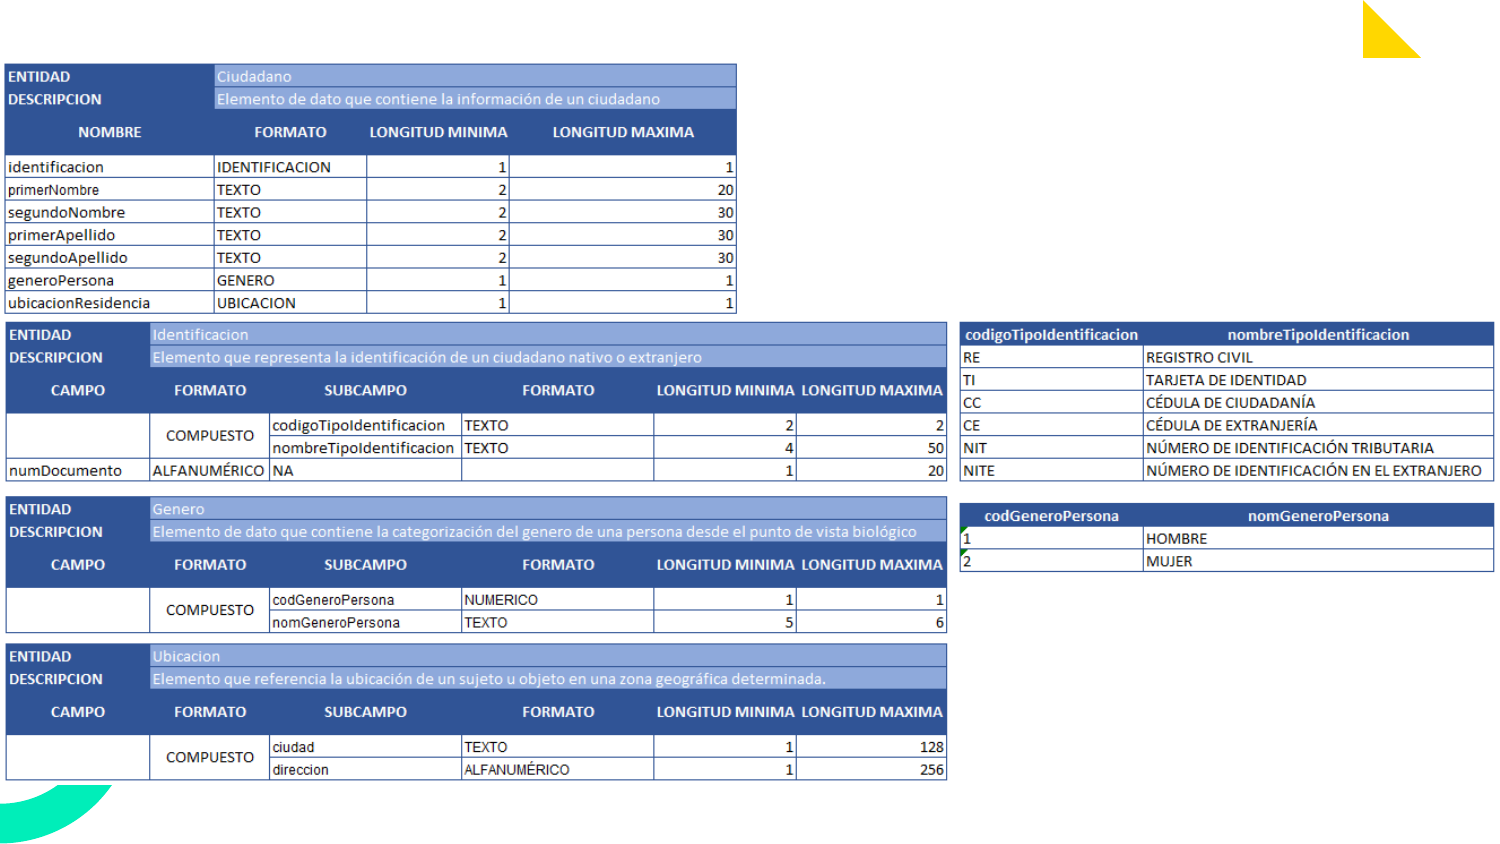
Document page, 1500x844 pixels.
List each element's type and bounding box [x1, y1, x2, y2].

picture [0, 58, 1500, 785]
